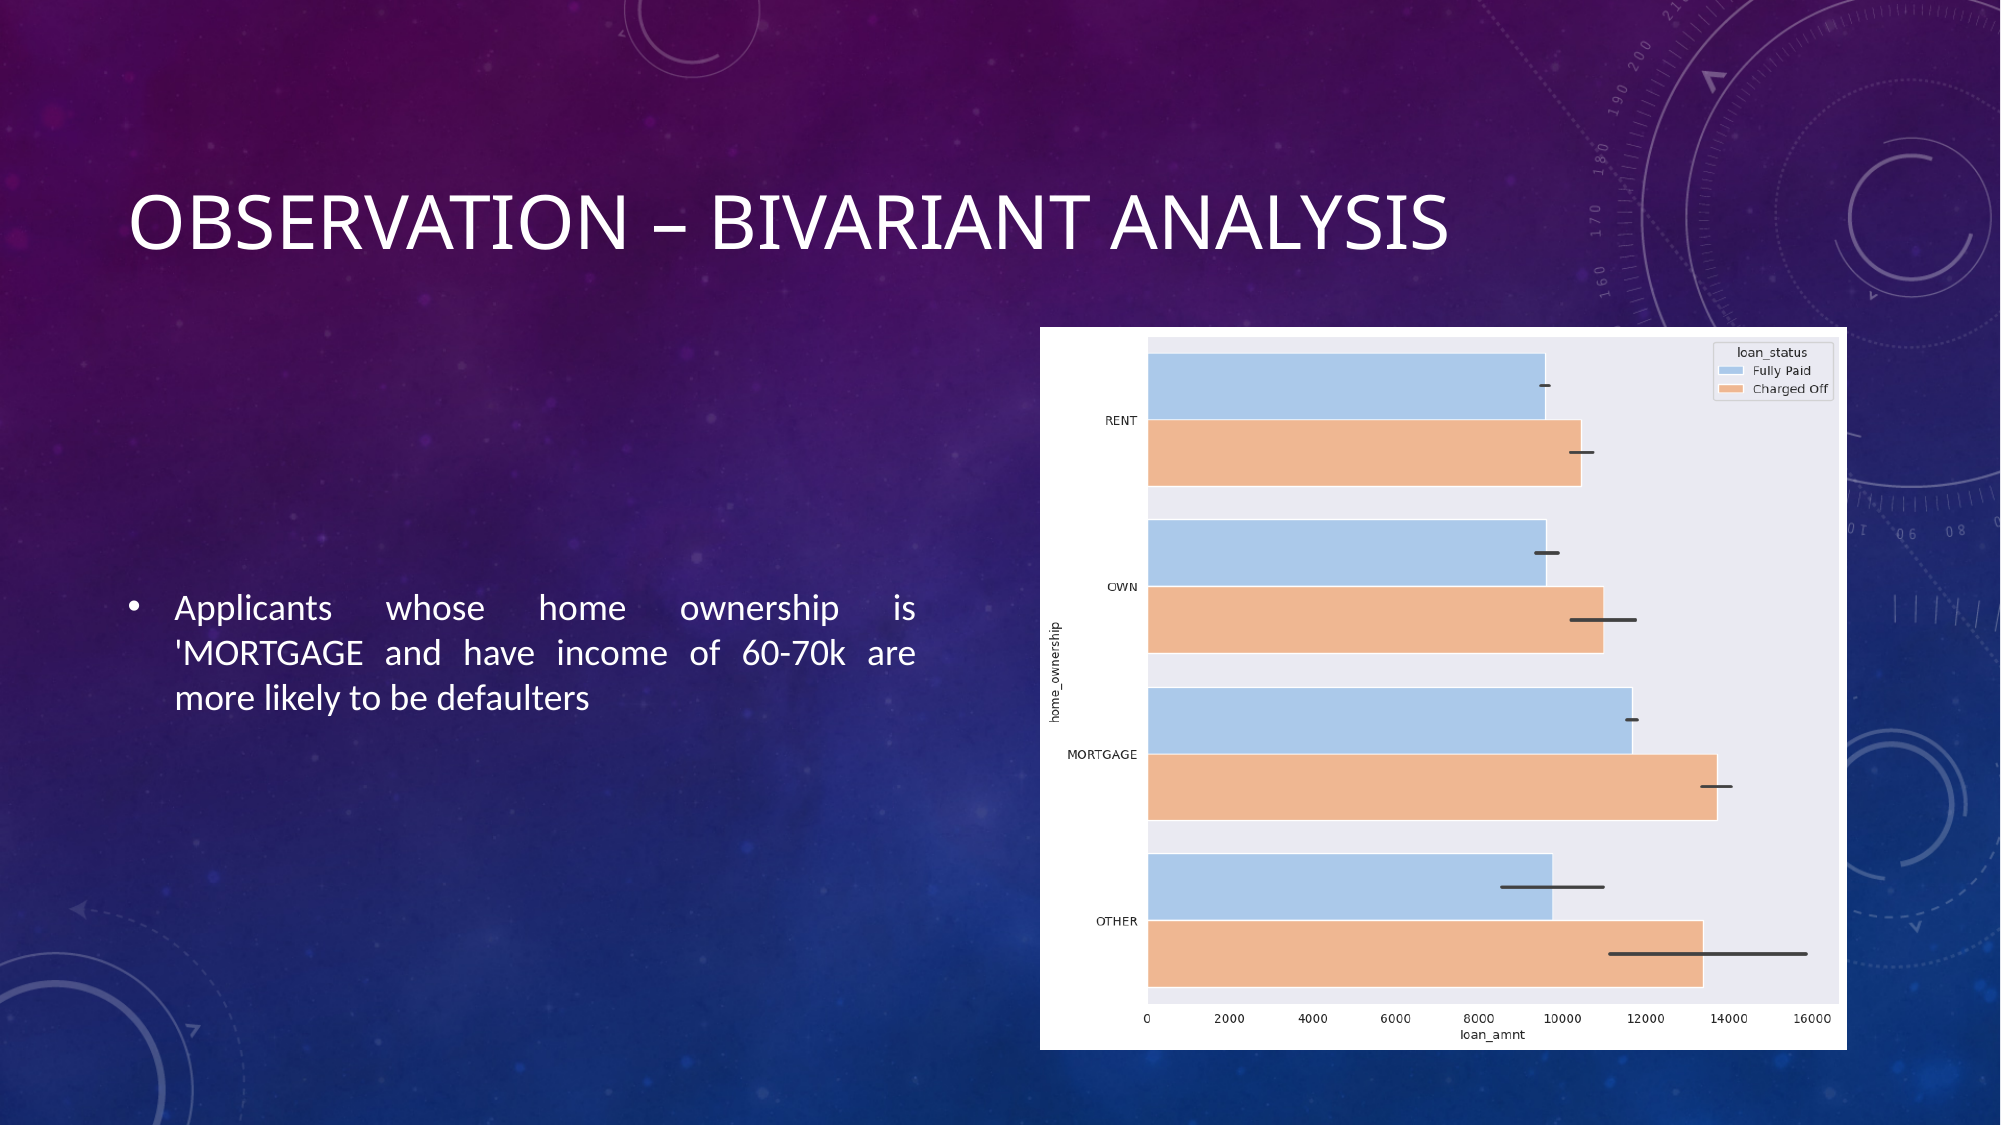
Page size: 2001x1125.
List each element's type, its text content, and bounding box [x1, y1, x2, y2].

picture [0, 0, 2001, 1125]
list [1039, 327, 1847, 1051]
title Observation – Bivariant Analysis [112, 99, 1775, 339]
list Applicants whose home ownership is 'MORTGAGE and have income of 60-70k are more likely to be defaulters [112, 351, 932, 950]
